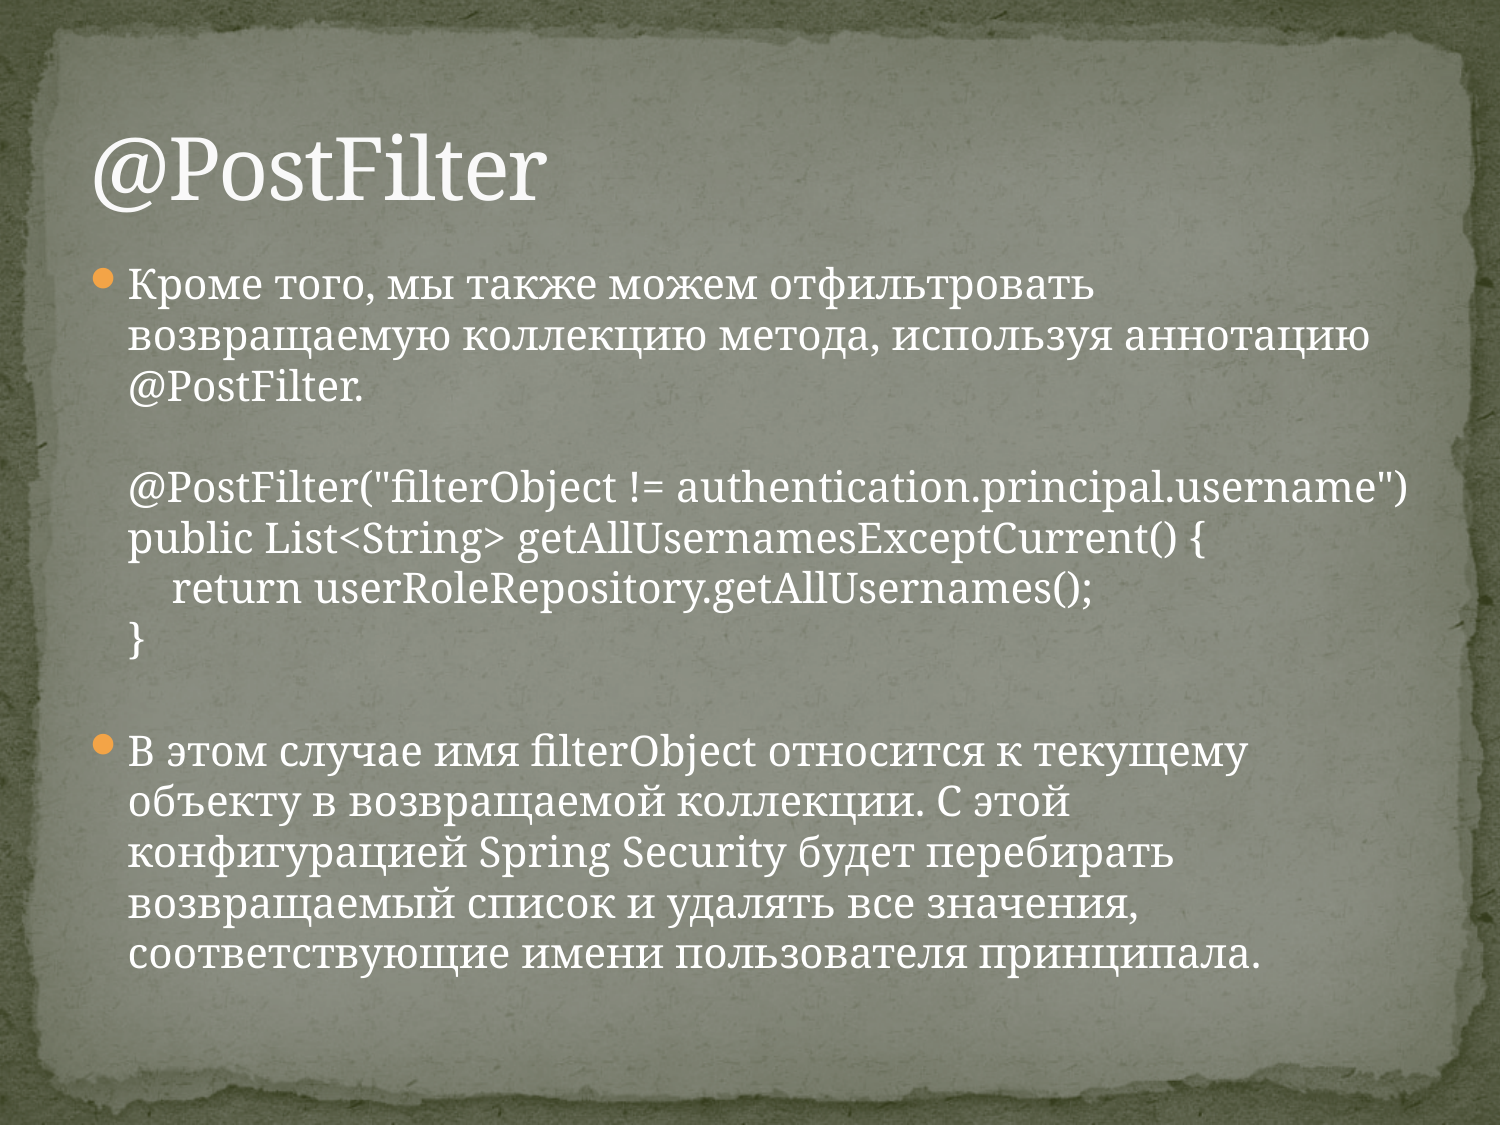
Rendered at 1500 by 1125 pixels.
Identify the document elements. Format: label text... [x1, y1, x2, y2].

title @PostFilter [74, 24, 1425, 225]
list Кроме того, мы также можем отфильтровать возвращаемую коллекцию метода, используя аннотацию @PostFilter. @PostFilter("filterObject != authentication.principal.username") public List<String> getAllUsernamesExceptCurrent() { return userRoleRepository.getAllUsernames(); } В этом случае имя filterObject относится к текущему объекту в возвращаемой коллекции. С этой конфигурацией Spring Security будет перебирать возвращаемый список и удалять все значения, соответствующие имени пользователя принципала. [75, 249, 1425, 1000]
